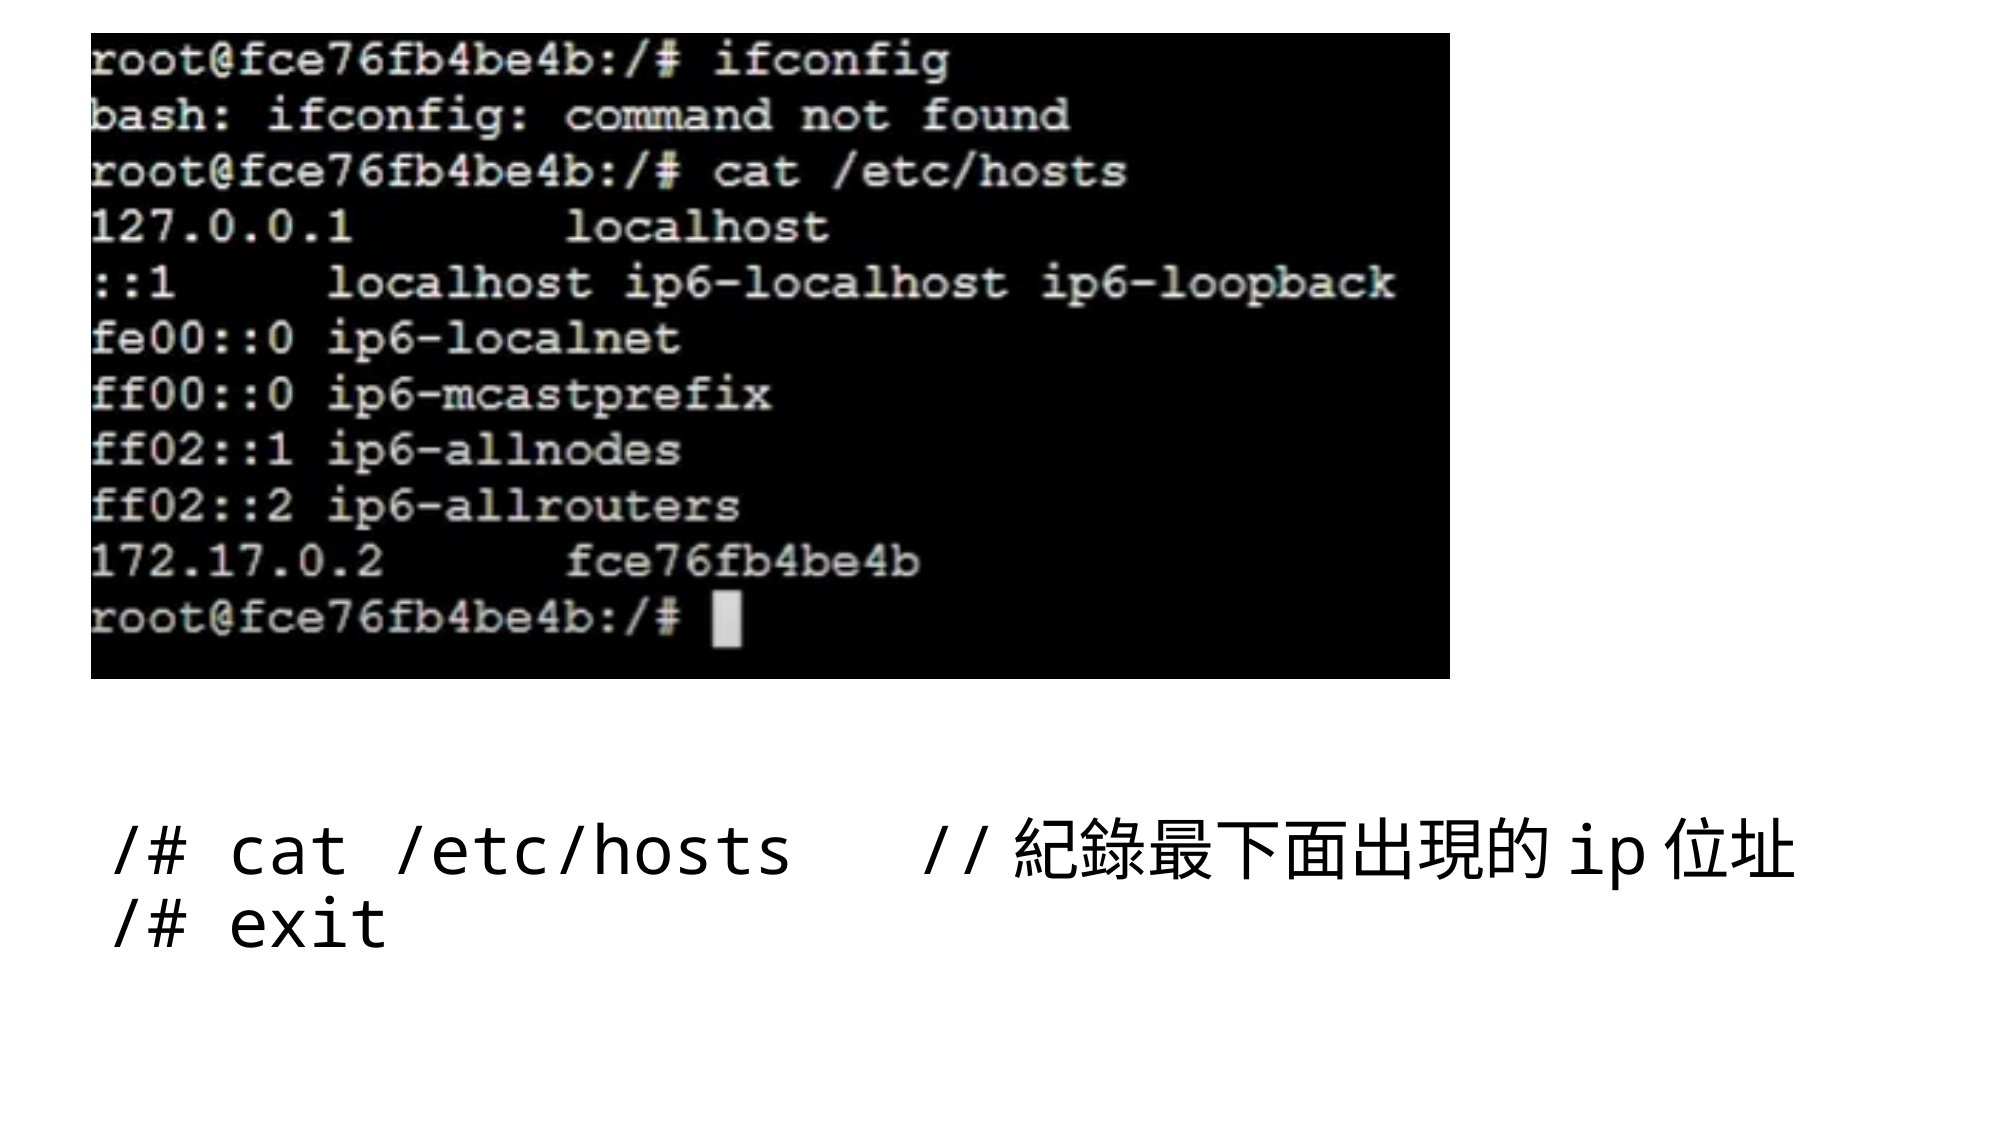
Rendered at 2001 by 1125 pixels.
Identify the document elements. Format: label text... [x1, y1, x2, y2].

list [91, 33, 1450, 679]
title /# cat /etc/hosts //紀錄最下面出現的ip位址 /# exit [91, 713, 1949, 993]
